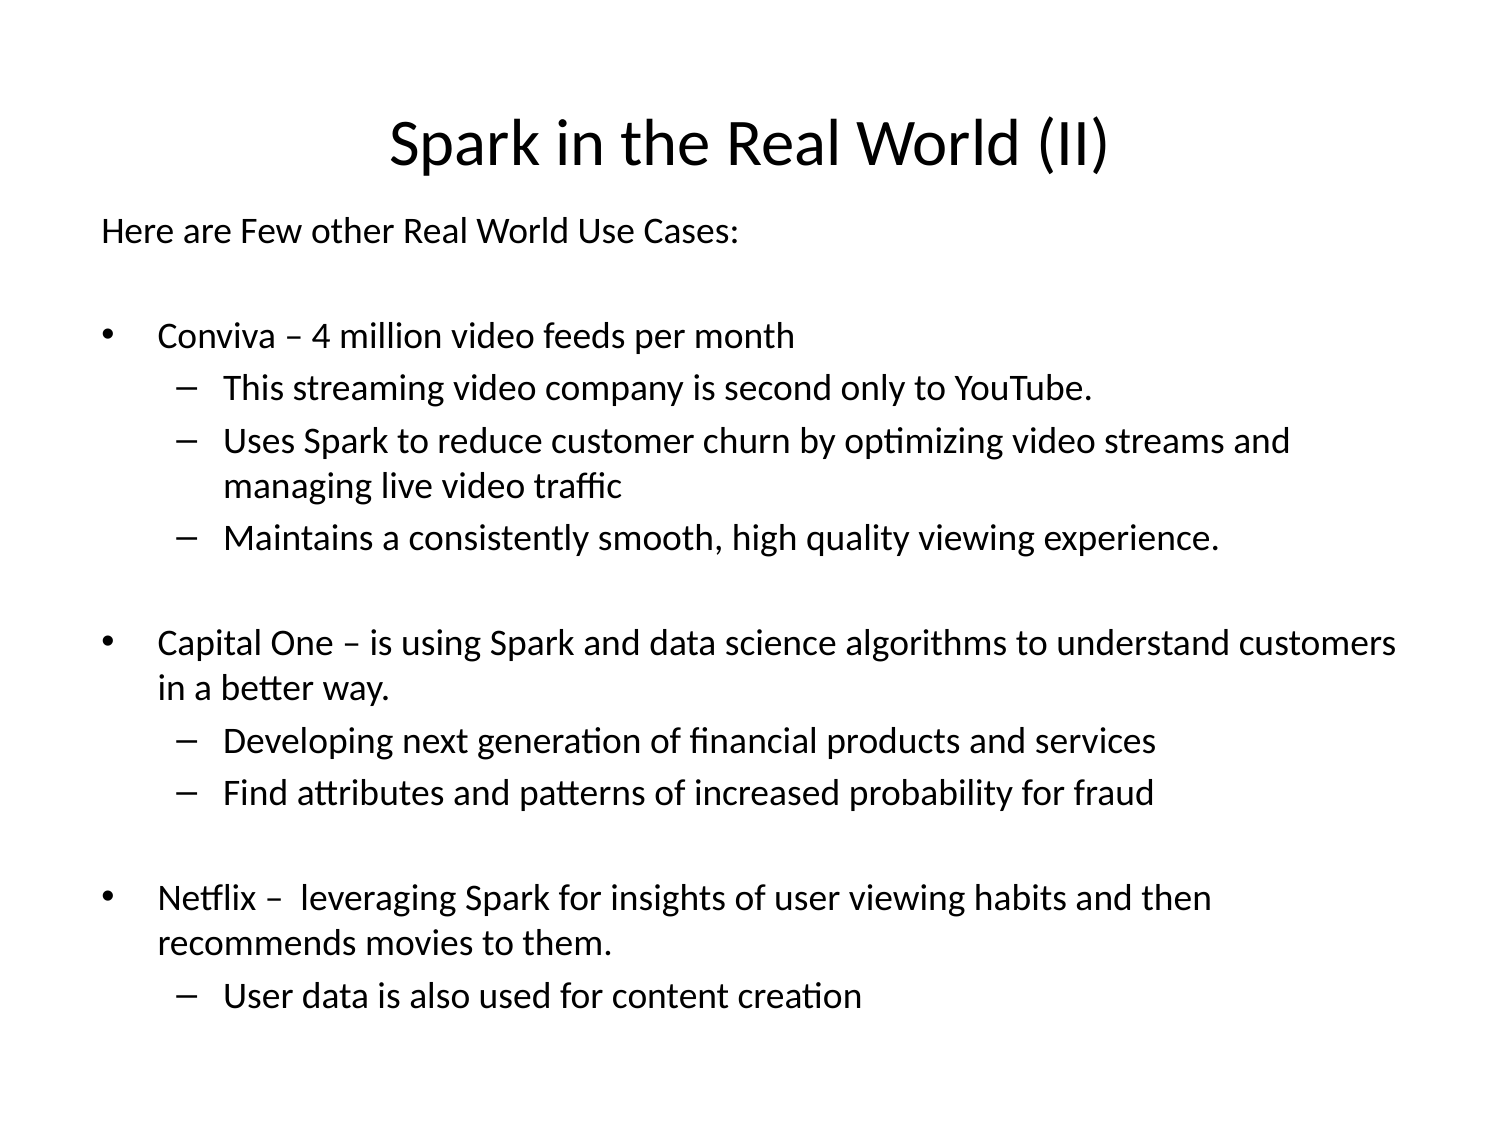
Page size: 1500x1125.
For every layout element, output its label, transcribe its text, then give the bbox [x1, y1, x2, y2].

list Here are Few other Real World Use Cases: Conviva – 4 million video feeds per month This streaming video company is second only to YouTube. Uses Spark to reduce customer churn by optimizing video streams and managing live video traffic Maintains a consistently smooth, high quality viewing experience. Capital One – is using Spark and data science algorithms to understand customers in a better way. Developing next generation of financial products and services Find attributes and patterns of increased probability for fraud Netflix – leveraging Spark for insights of user viewing habits and then recommends movies to them. User data is also used for content creation [86, 198, 1437, 1039]
title Spark in the Real World (II) [75, 45, 1425, 233]
